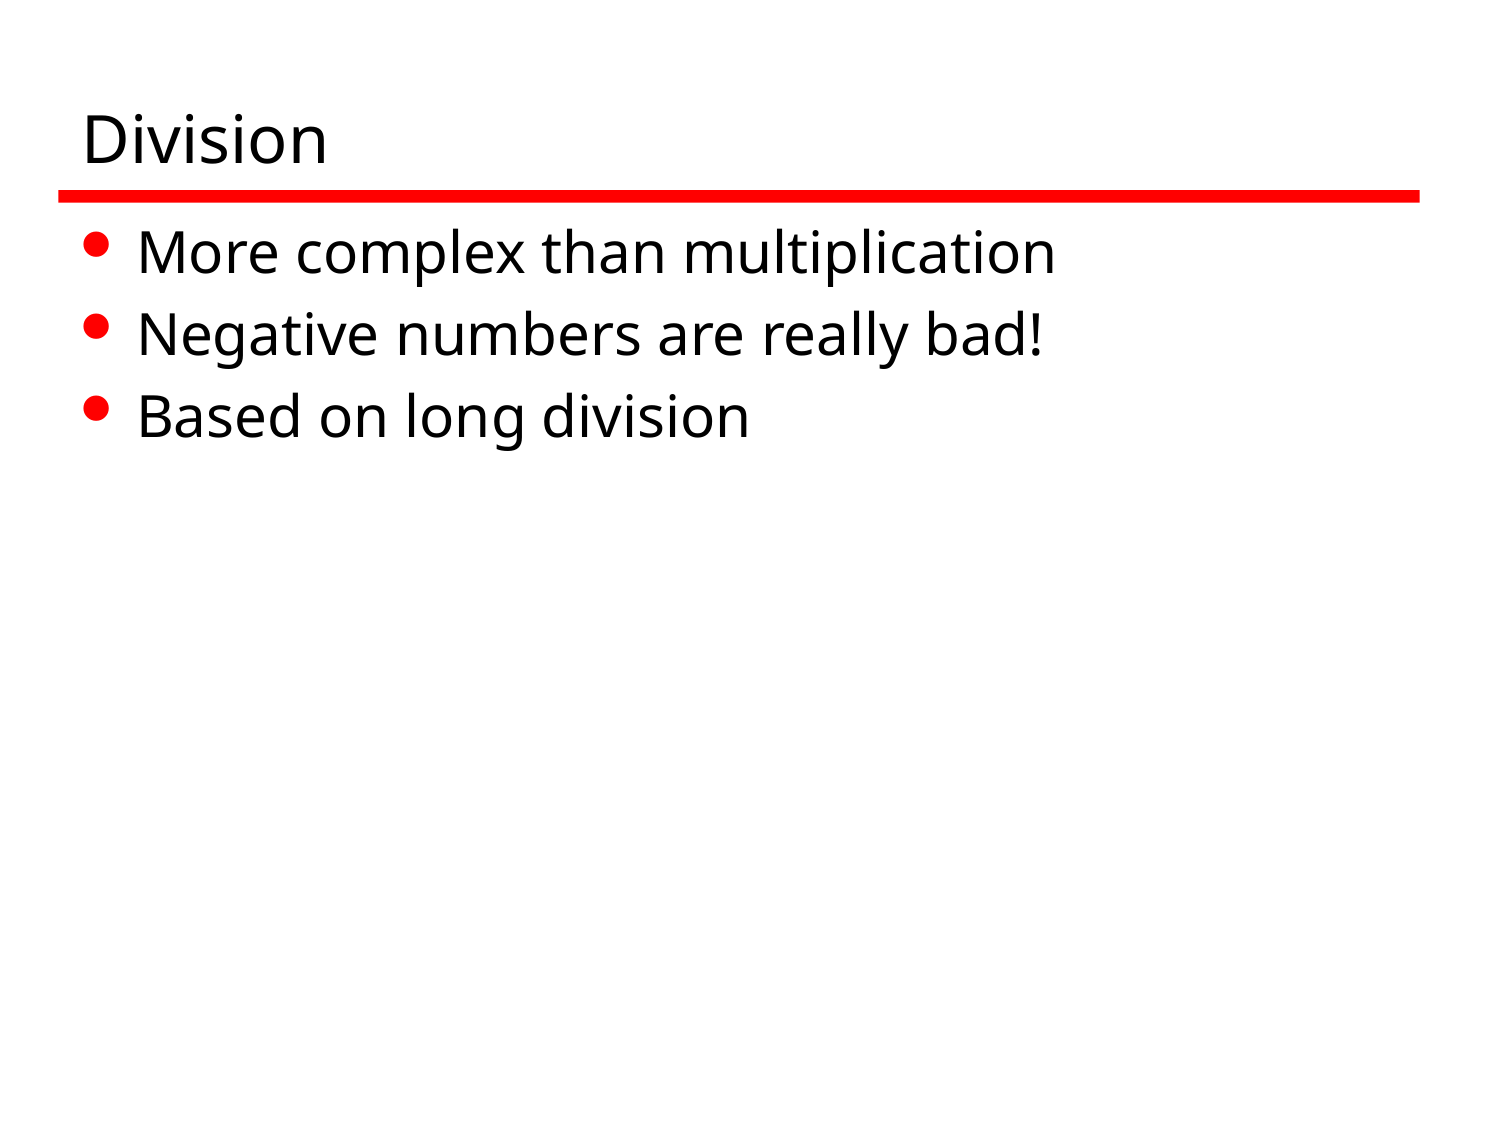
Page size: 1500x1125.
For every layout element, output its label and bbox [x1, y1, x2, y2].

list [64, 207, 1500, 1071]
title [66, 24, 1413, 185]
